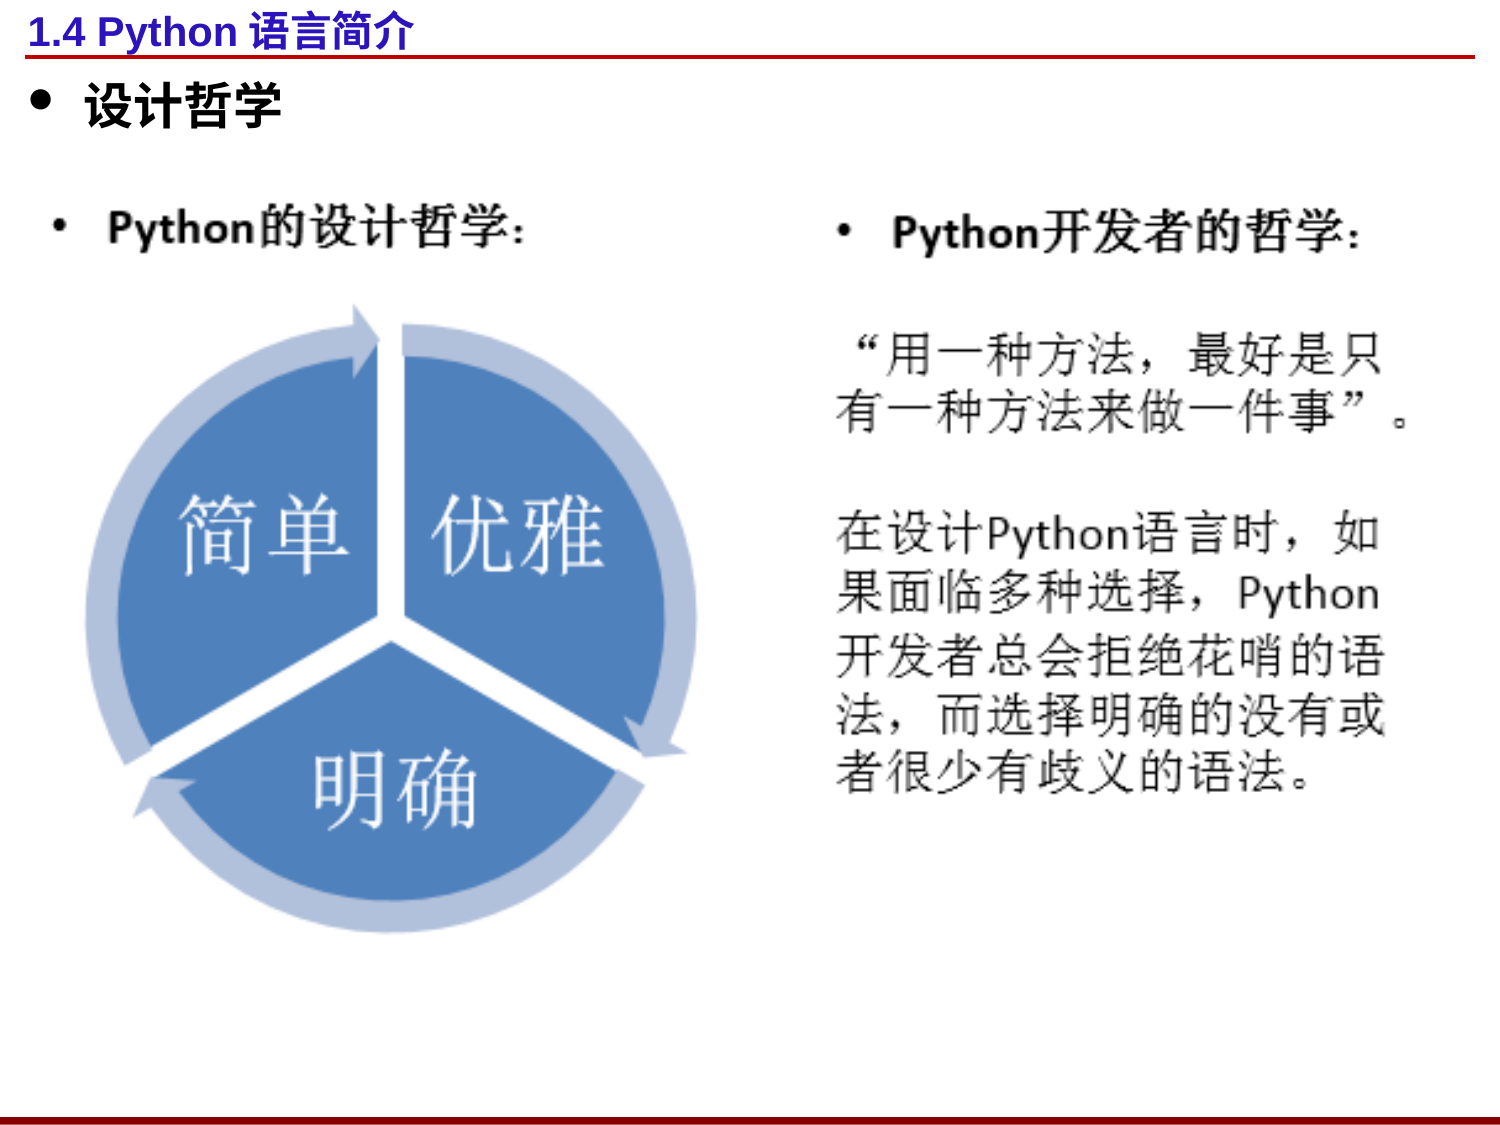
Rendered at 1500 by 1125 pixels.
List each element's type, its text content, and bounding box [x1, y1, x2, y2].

title 1.4 Python语言简介 [12, 6, 1304, 53]
picture [24, 187, 1430, 951]
list 设计哲学 [12, 54, 1488, 1113]
